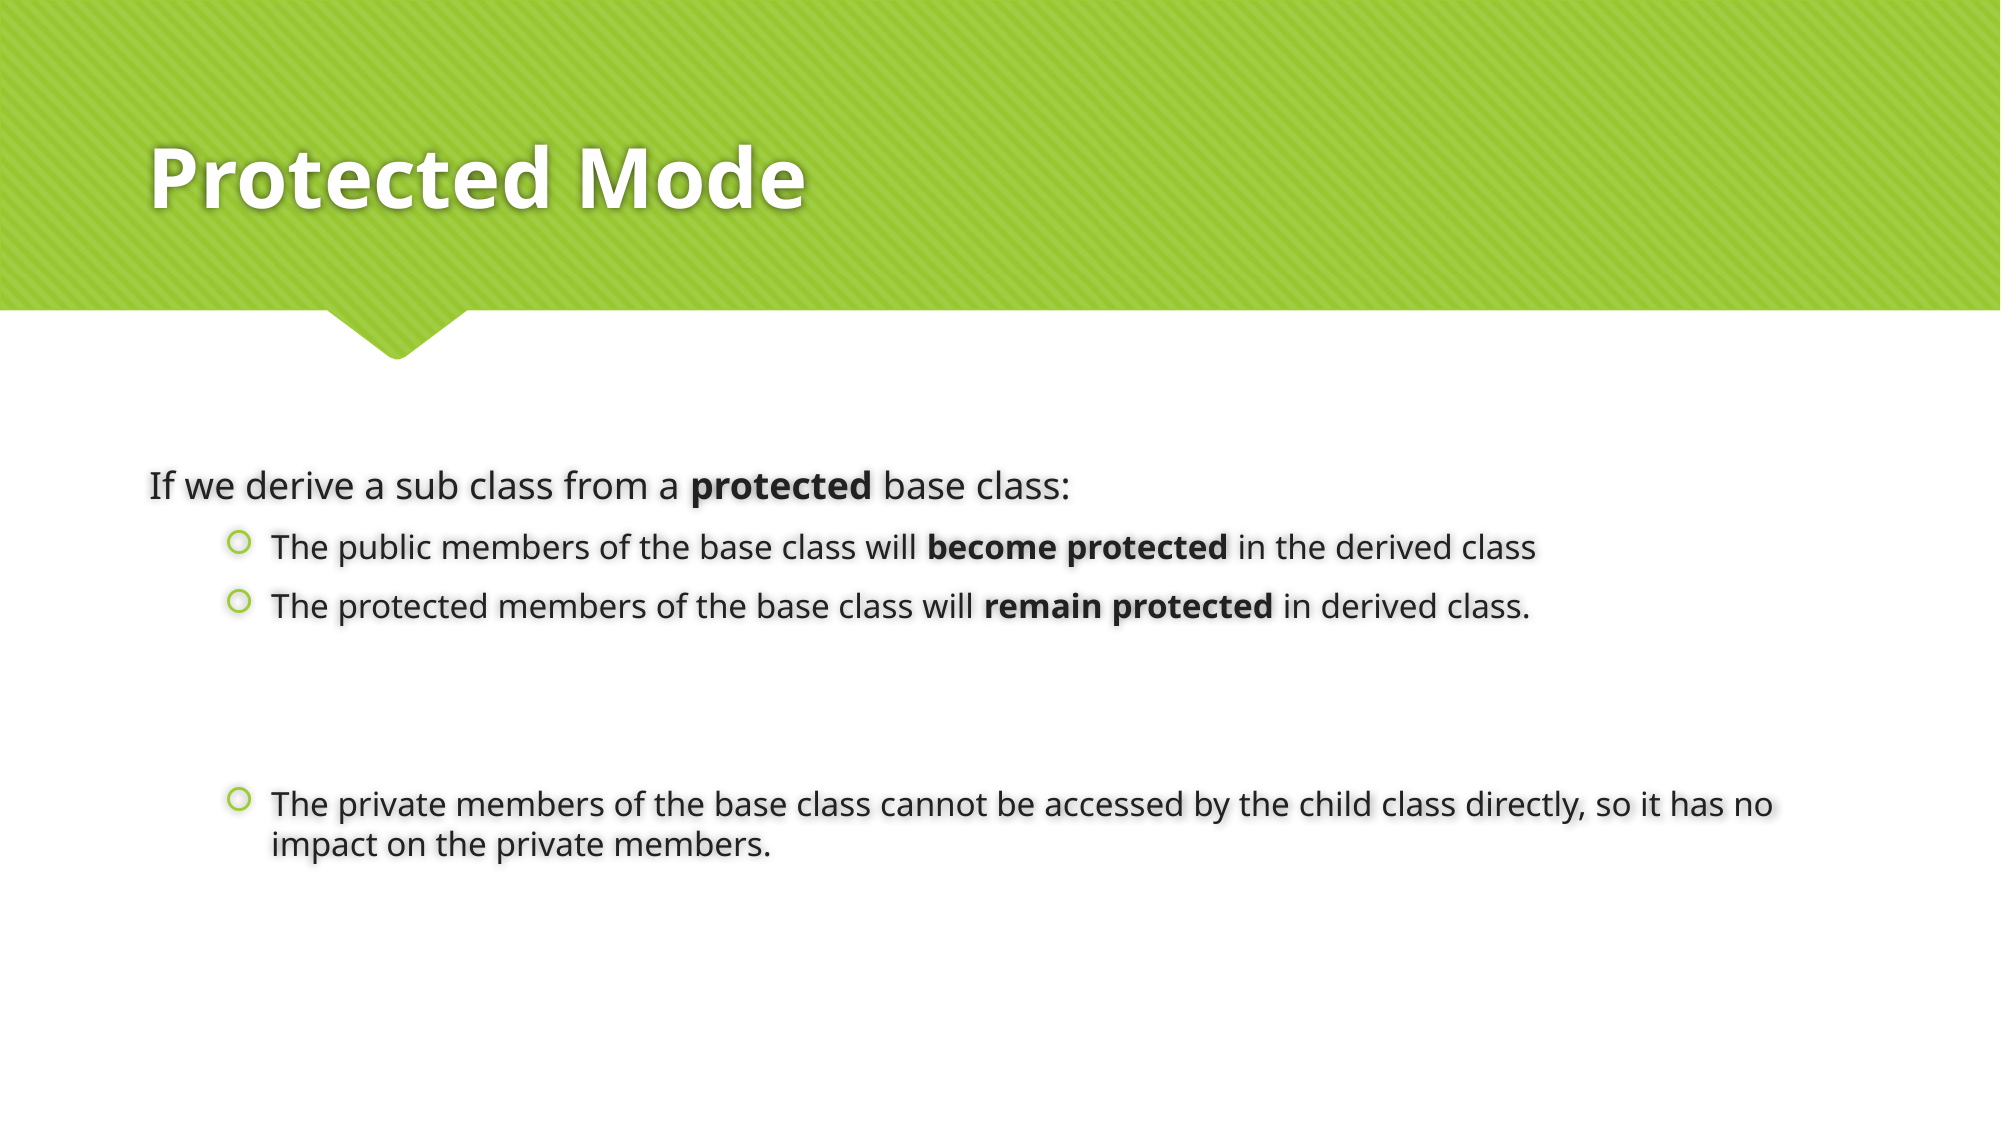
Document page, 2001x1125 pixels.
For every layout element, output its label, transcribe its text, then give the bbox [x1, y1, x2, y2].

title Protected Mode [132, 73, 1868, 233]
list If we derive a sub class from a protected base class: The public members of the base class will become protected in the derived class The protected members of the base class will remain protected in derived class. The private members of the base class cannot be accessed by the child class directly, so it has no impact on the private members. [134, 364, 1866, 962]
